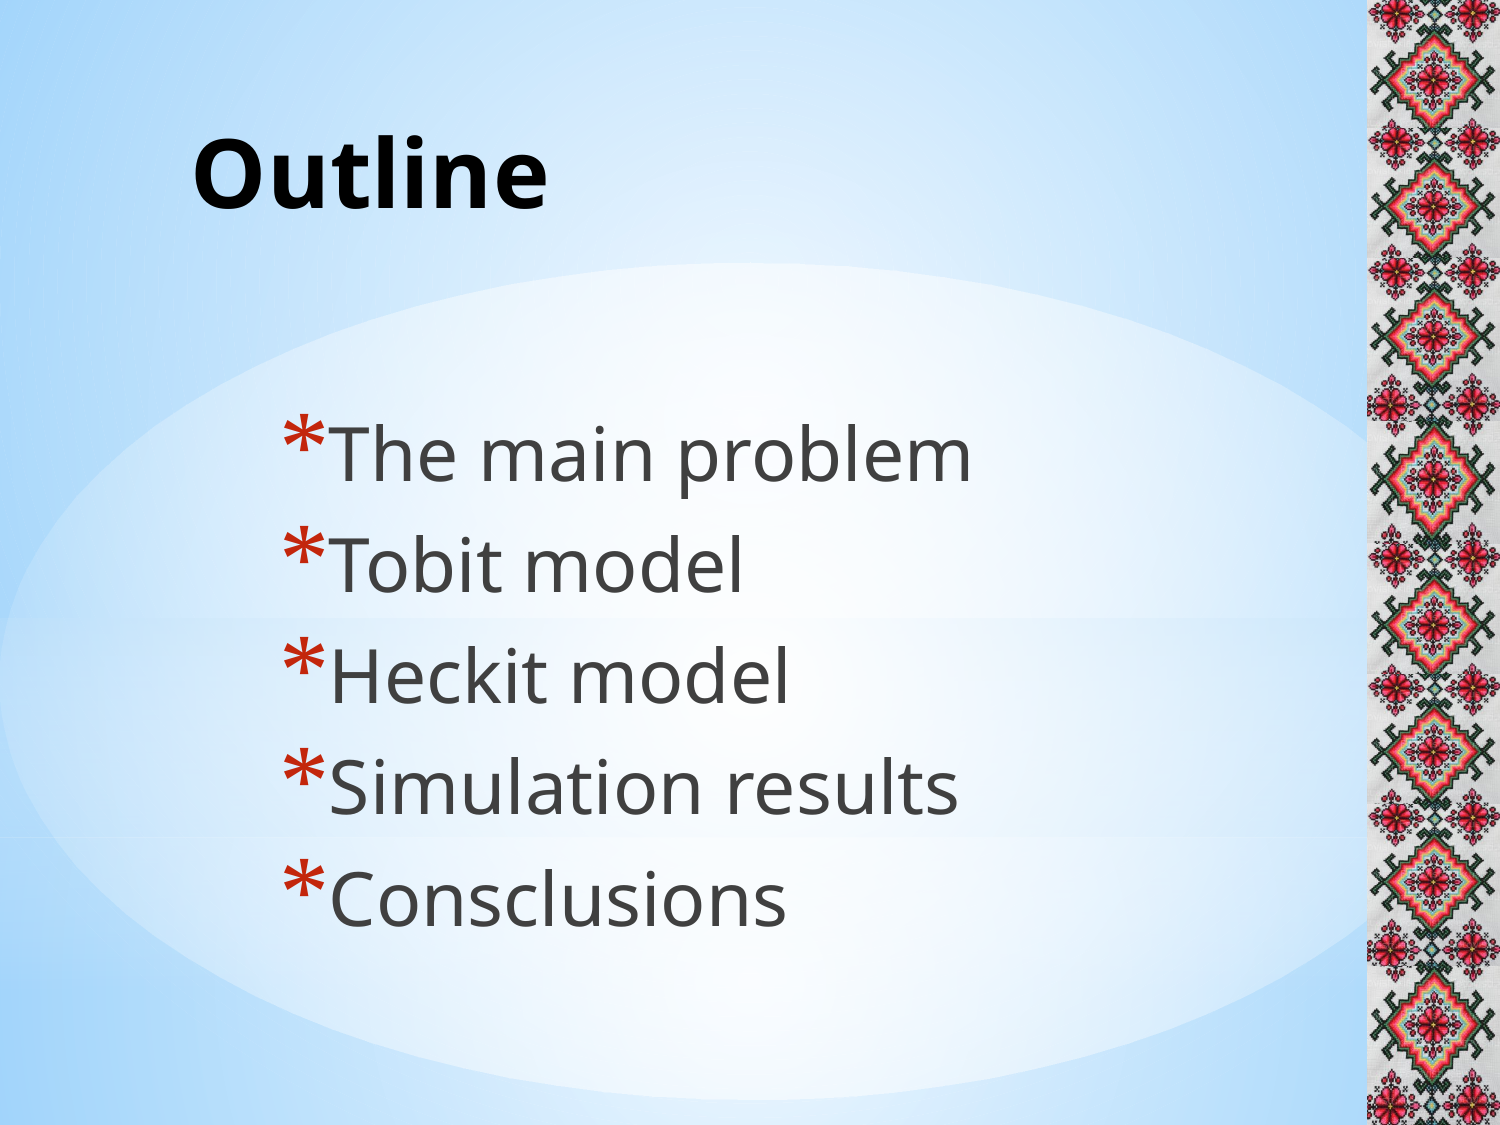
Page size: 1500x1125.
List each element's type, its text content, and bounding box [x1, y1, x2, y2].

list The main problem Tobit model Heckit model Simulation results Consclusions [257, 398, 1308, 969]
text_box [1366, 0, 1500, 544]
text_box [1366, 544, 1500, 1125]
title Outline [175, 105, 1244, 293]
